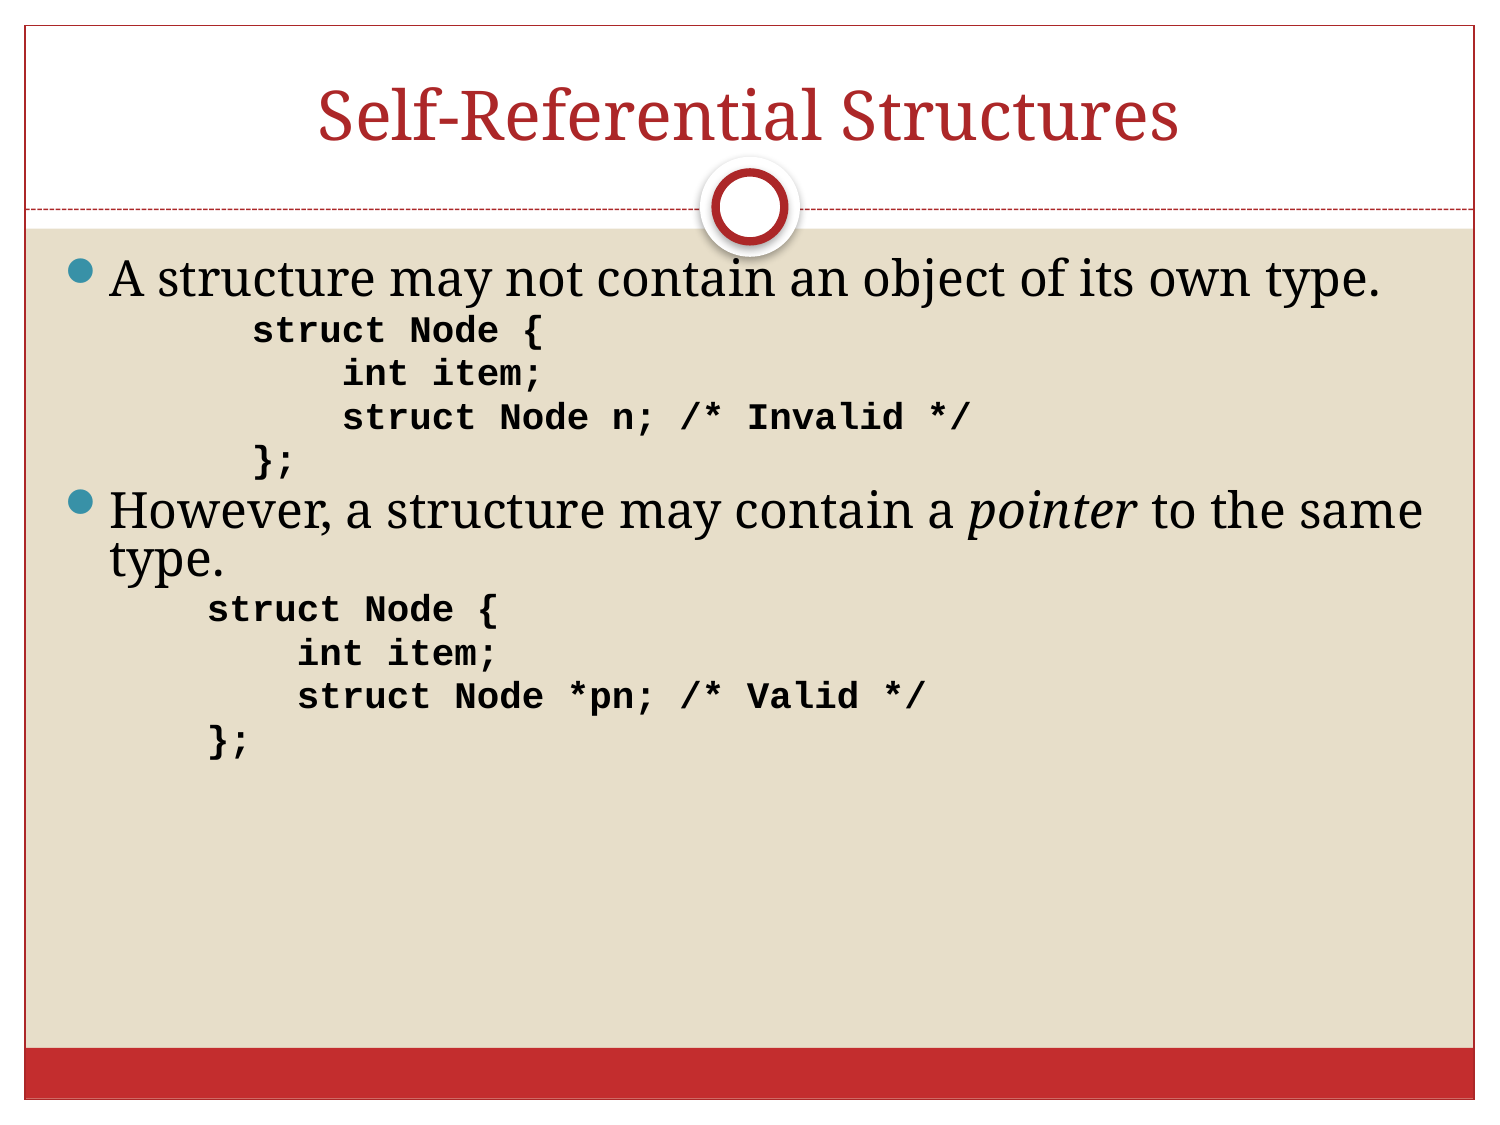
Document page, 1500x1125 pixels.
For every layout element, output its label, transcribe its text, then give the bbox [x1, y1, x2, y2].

title Self-Referential Structures [49, 37, 1450, 162]
list A structure may not contain an object of its own type. struct Node { int item; struct Node n; /* Invalid */ }; However, a structure may contain a pointer to the same type. struct Node { int item; struct Node *pn; /* Valid */ }; [49, 250, 1445, 1001]
